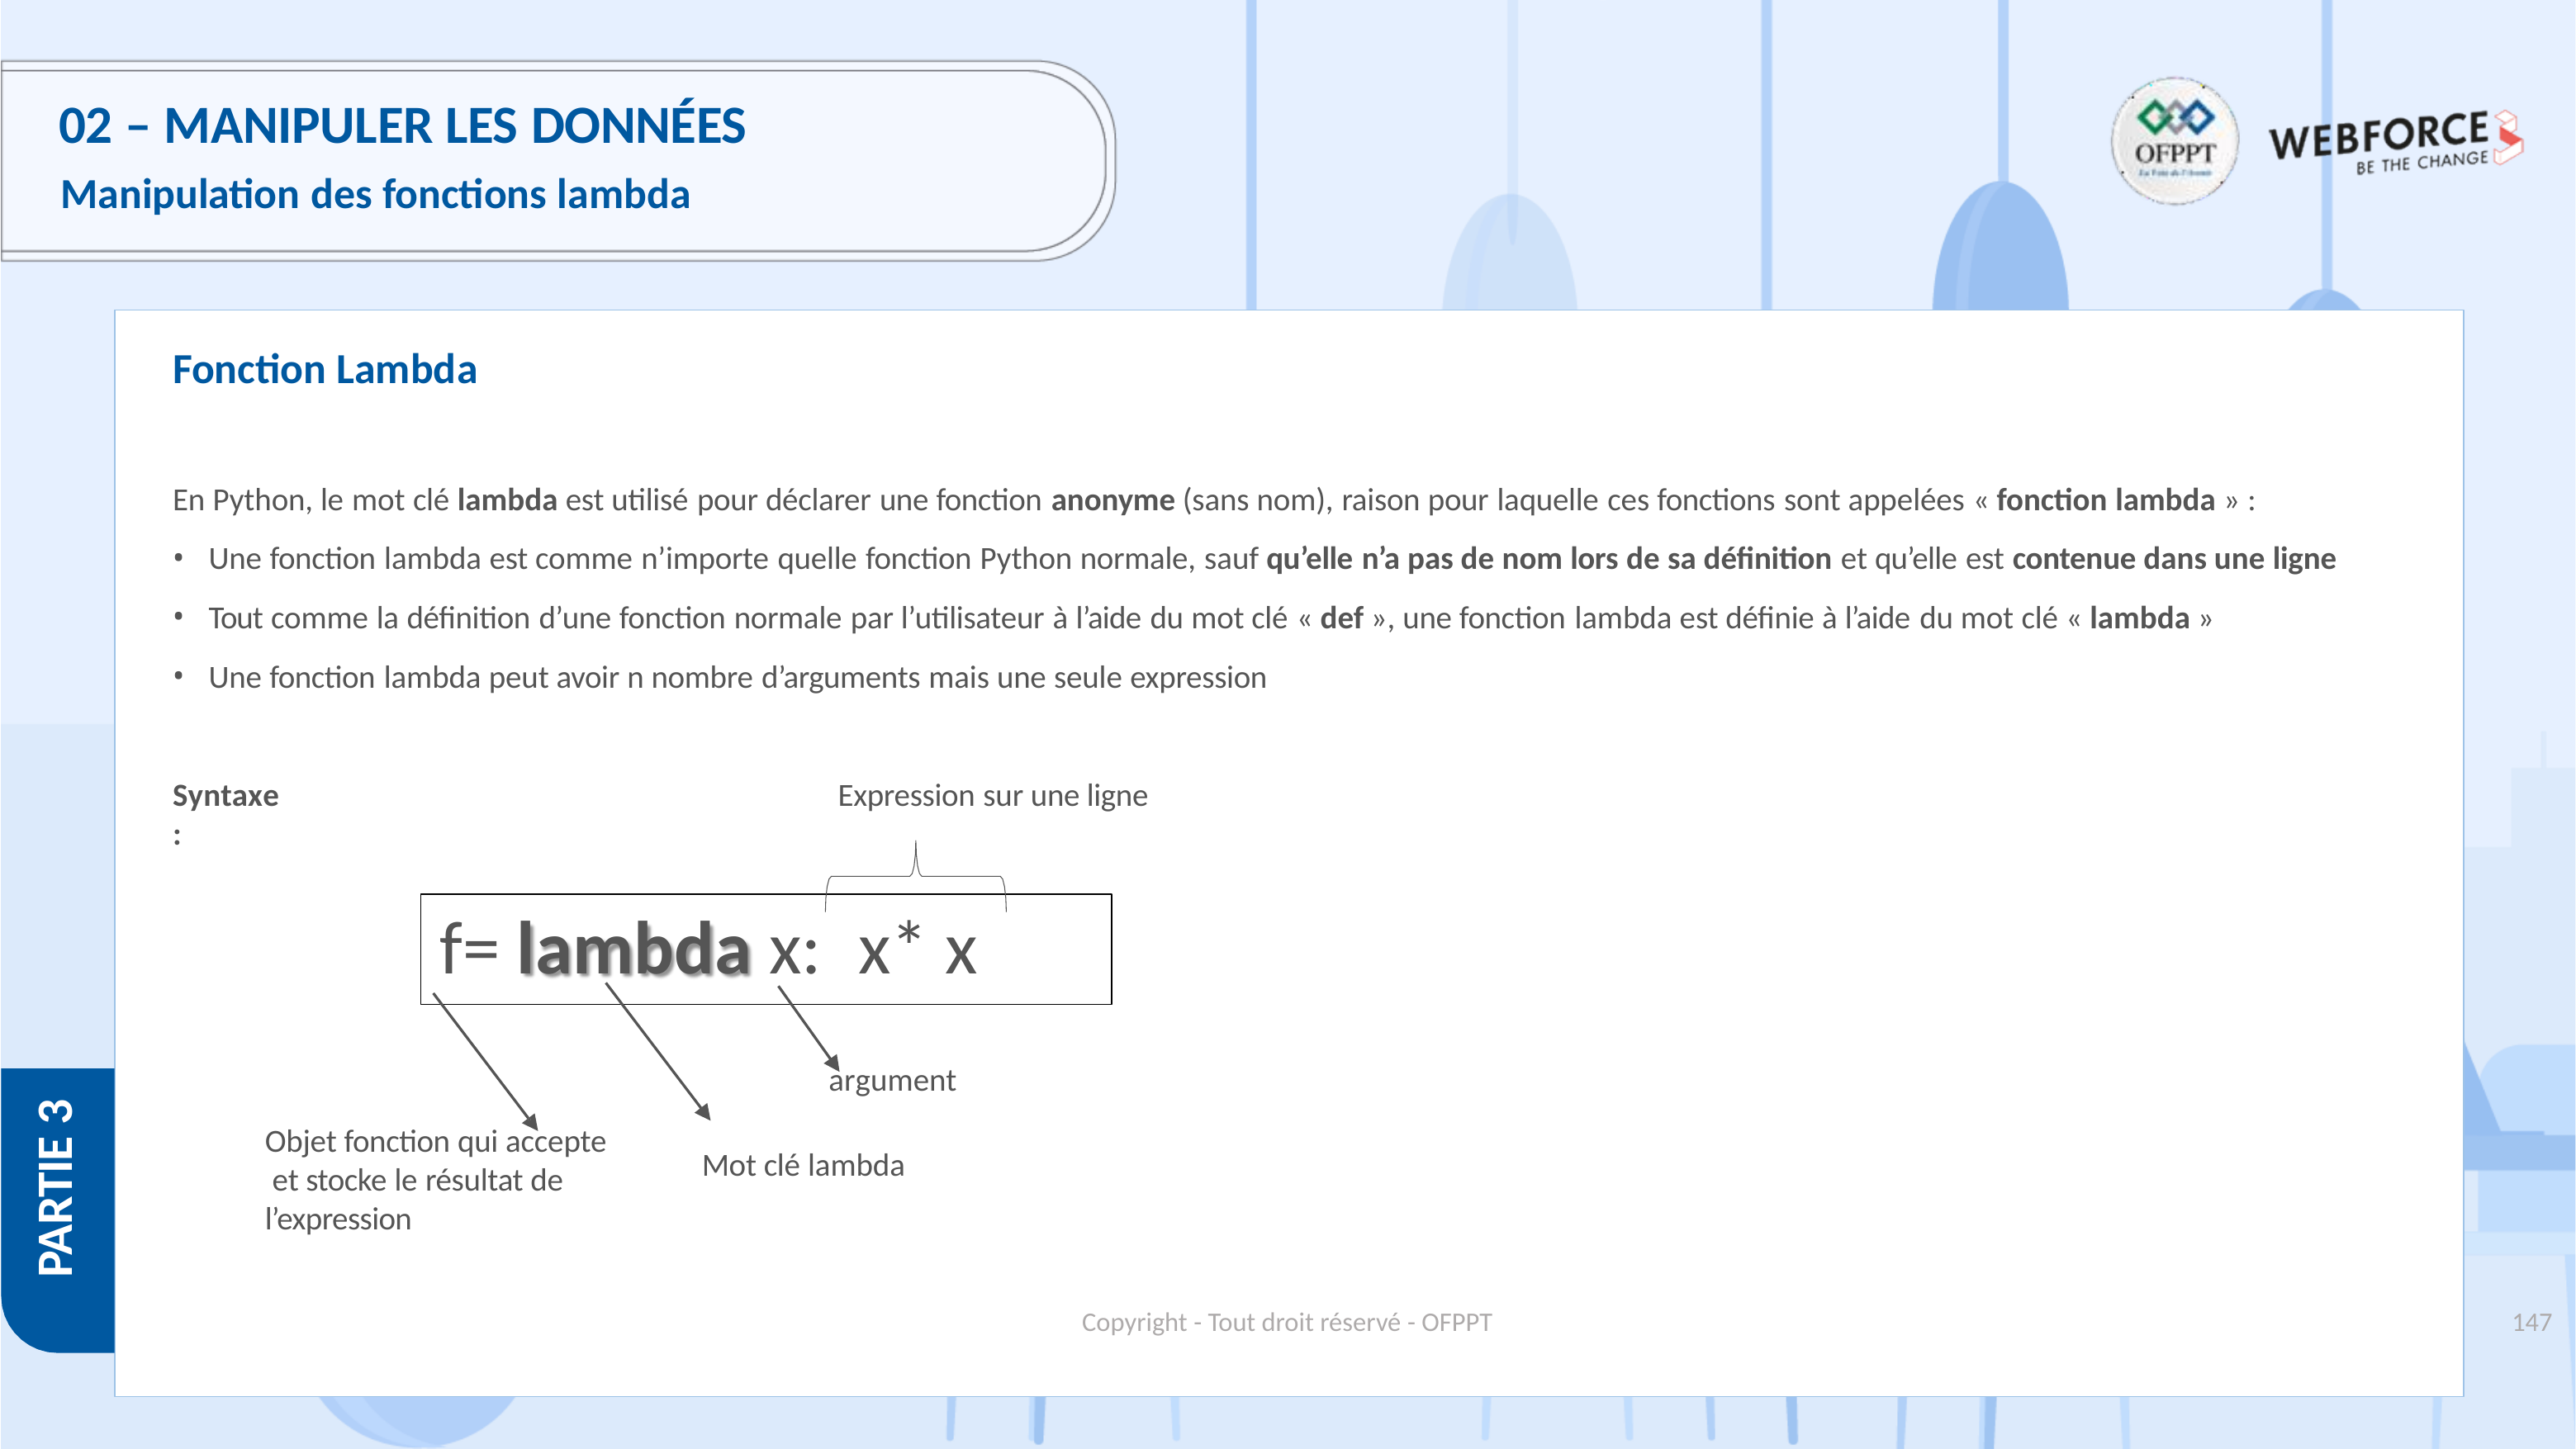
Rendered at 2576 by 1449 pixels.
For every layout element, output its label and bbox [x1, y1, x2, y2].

text_box [432, 840, 1008, 1132]
picture [1, 0, 2576, 1449]
text_box [1, 308, 2465, 1398]
text_box [1011, 878, 1113, 1047]
text_box [419, 878, 428, 1047]
